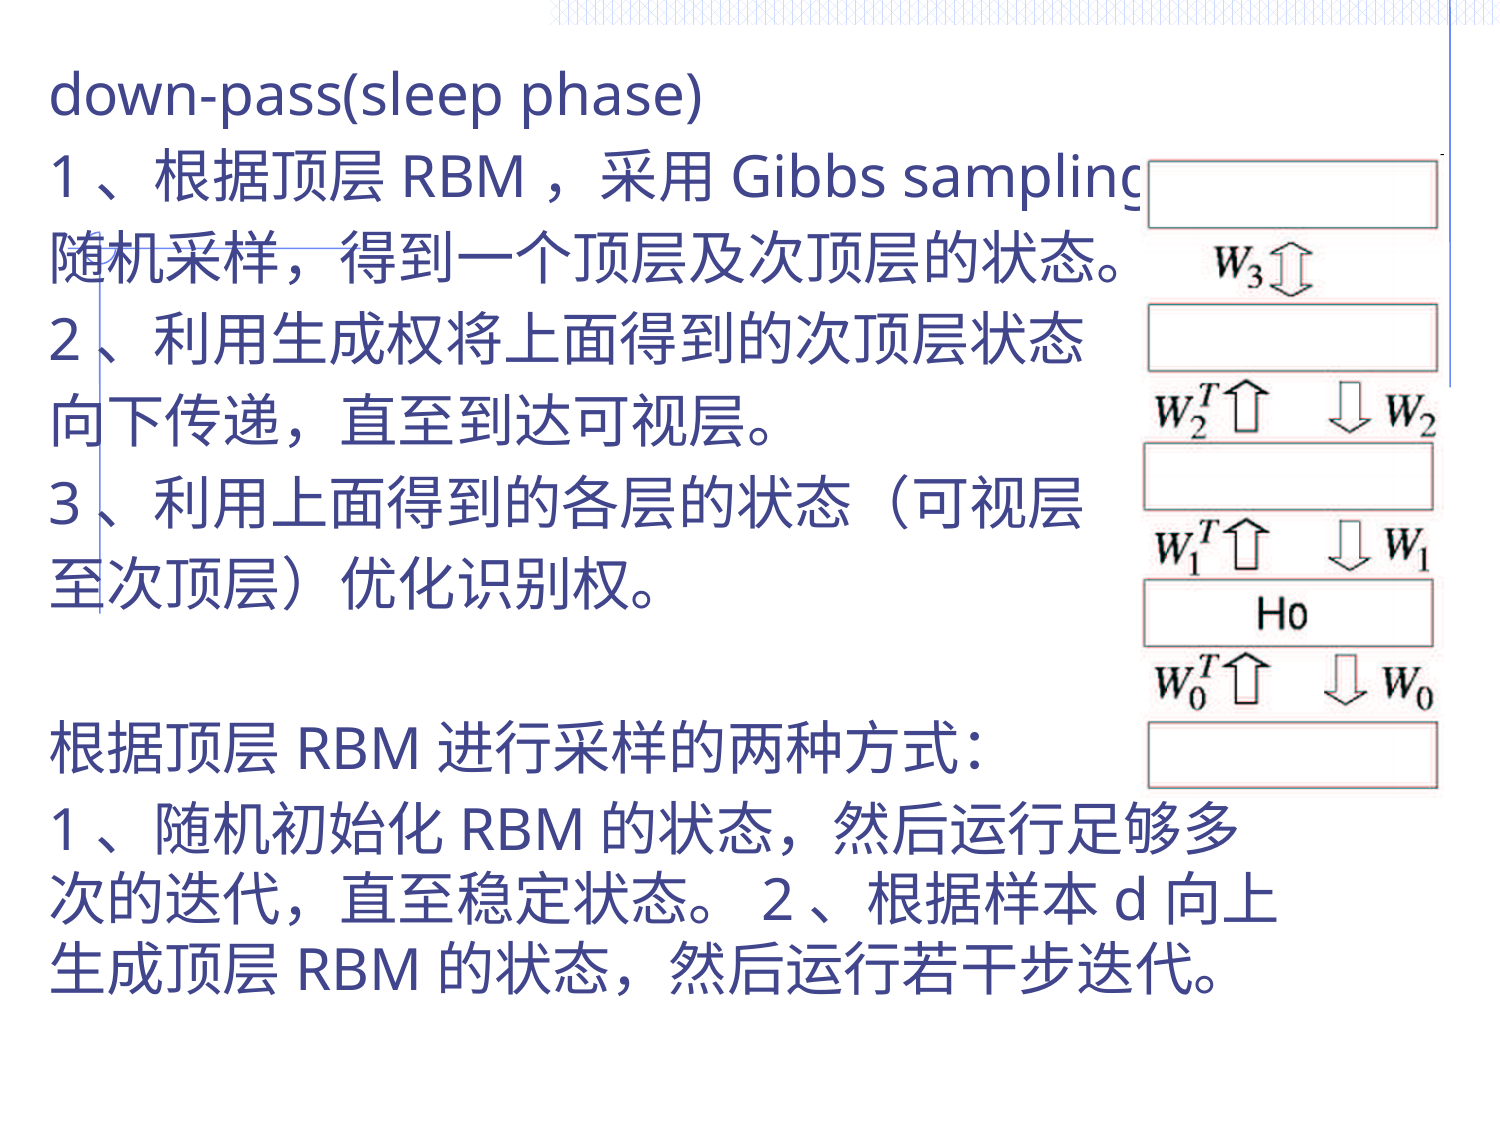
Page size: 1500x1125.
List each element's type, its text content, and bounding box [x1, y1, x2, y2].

picture [1140, 153, 1444, 798]
list down-pass(sleep phase) 1、根据顶层RBM，采用Gibbs sampling 随机采样，得到一个顶层及次顶层的状态。 2、利用生成权将上面得到的次顶层状态 向下传递，直至到达可视层。 3、利用上面得到的各层的状态（可视层 至次顶层）优化识别权。 根据顶层RBM进行采样的两种方式： 1、随机初始化RBM的状态，然后运行足够多次的迭代，直至稳定状态。2、根据样本d向上生成顶层RBM的状态，然后运行若干步迭代。 [33, 49, 1309, 984]
